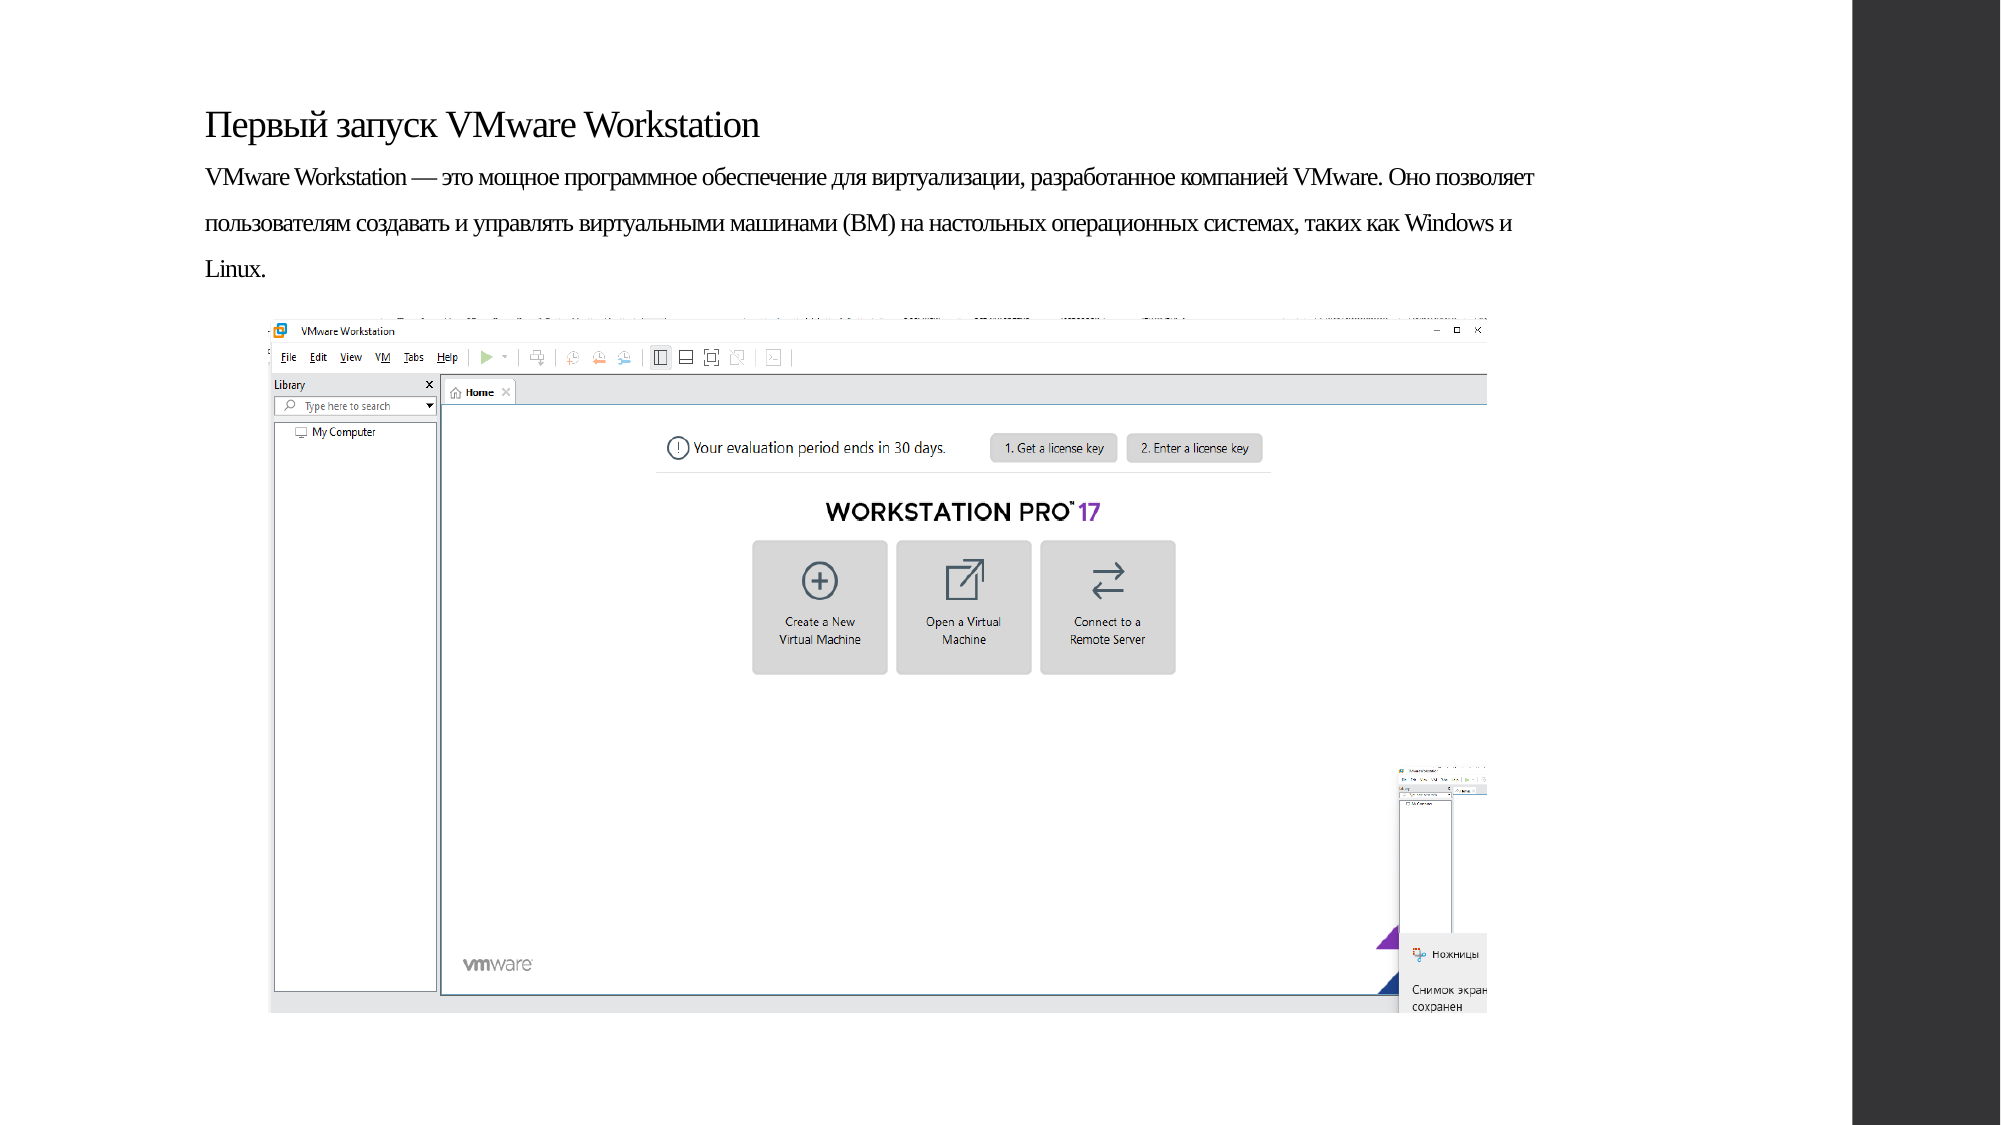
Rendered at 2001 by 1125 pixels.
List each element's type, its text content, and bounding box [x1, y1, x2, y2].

picture [267, 317, 1487, 1013]
title Первый запуск VMware Workstation VMware Workstation — это мощное программное обеспечение для виртуализации, разработанное компанией VMware. Оно позволяет пользователям создавать и управлять виртуальными машинами (ВМ) на настольных операционных системах, таких как Windows и Linux. [189, 67, 1592, 291]
